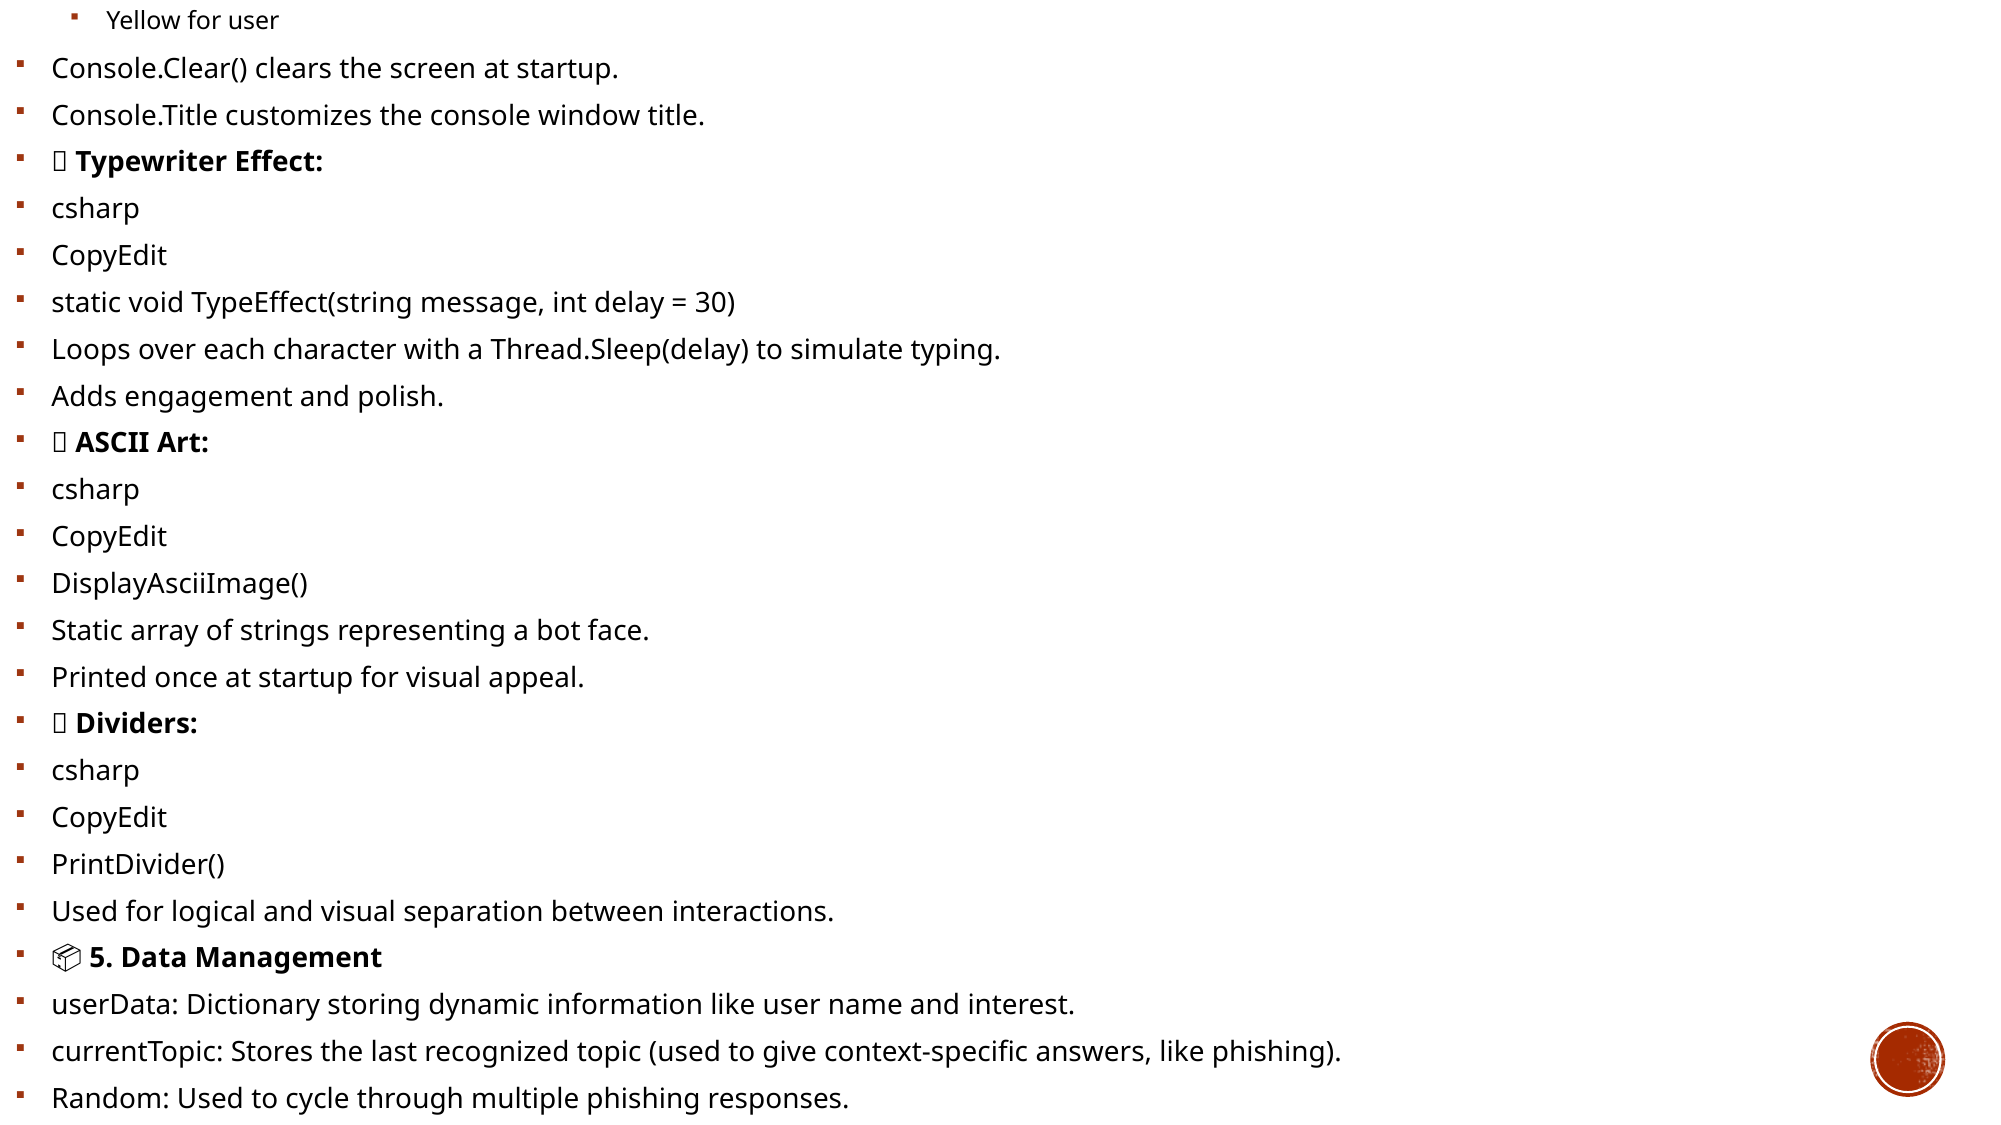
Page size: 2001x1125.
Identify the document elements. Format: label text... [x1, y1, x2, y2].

list Yellow for user Console.Clear() clears the screen at startup. Console.Title customizes the console window title. 🔠 Typewriter Effect: csharp CopyEdit static void TypeEffect(string message, int delay = 30) Loops over each character with a Thread.Sleep(delay) to simulate typing. Adds engagement and polish. 🤖 ASCII Art: csharp CopyEdit DisplayAsciiImage() Static array of strings representing a bot face. Printed once at startup for visual appeal. 🧱 Dividers: csharp CopyEdit PrintDivider() Used for logical and visual separation between interactions. 📦 5. Data Management userData: Dictionary storing dynamic information like user name and interest. currentTopic: Stores the last recognized topic (used to give context-specific answers, like phishing). Random: Used to cycle through multiple phishing responses. [0, 0, 2000, 1125]
